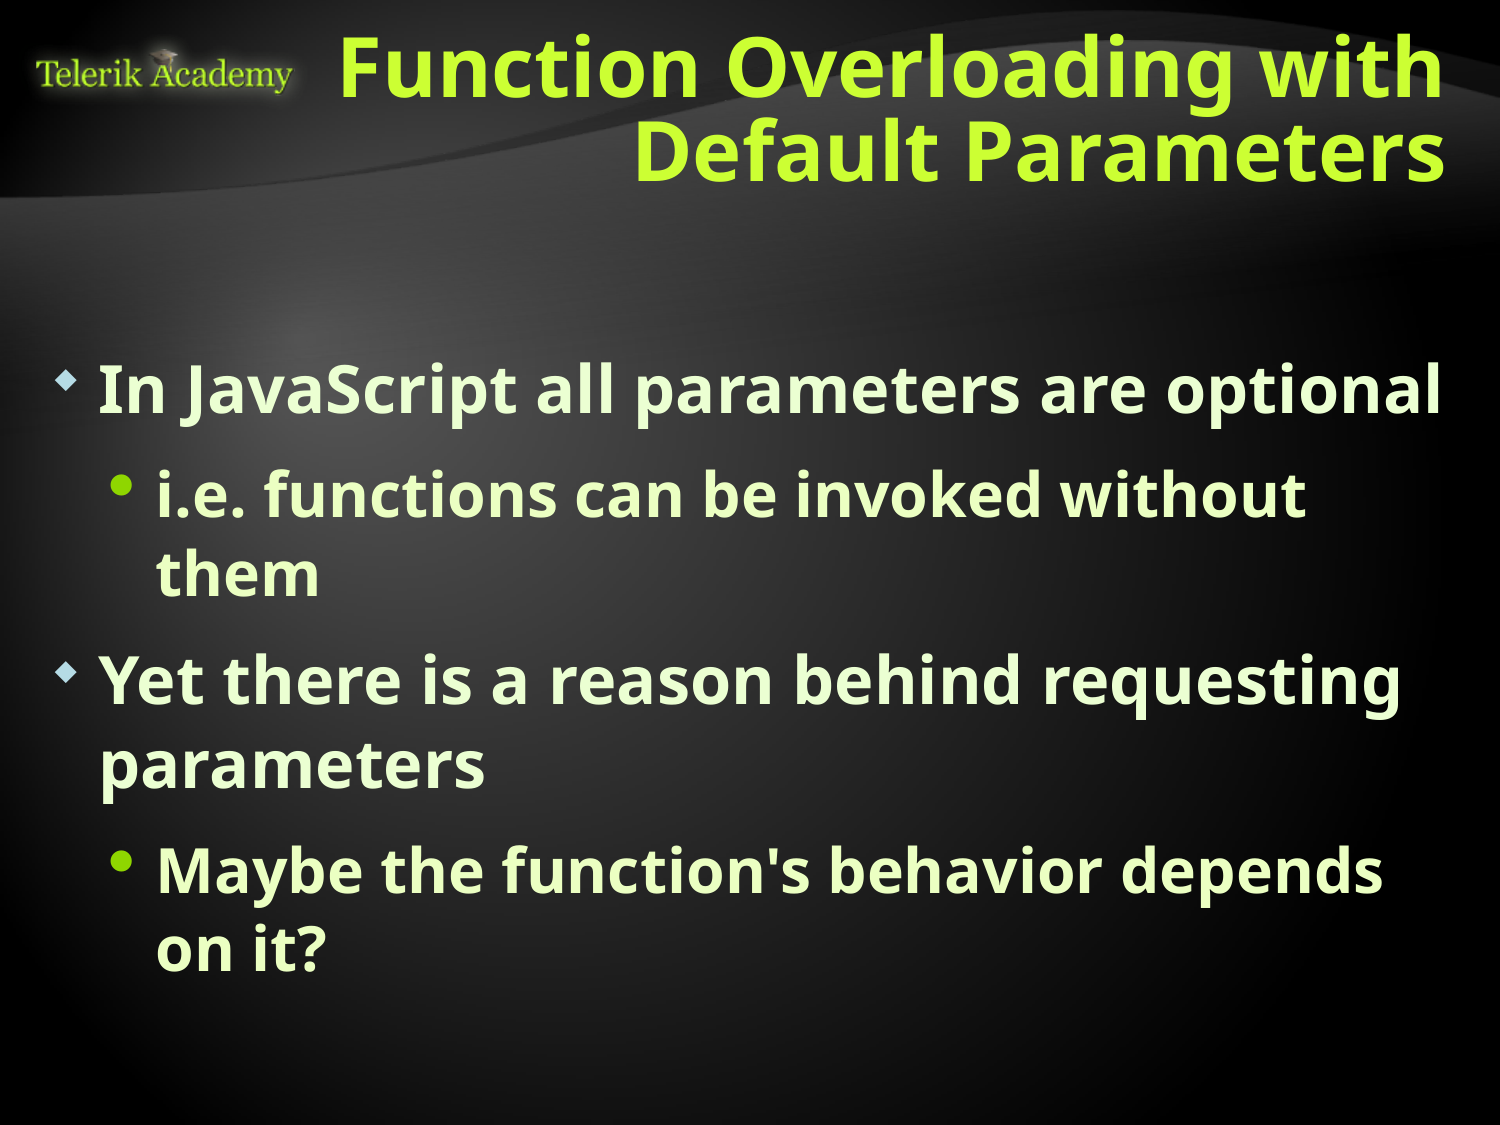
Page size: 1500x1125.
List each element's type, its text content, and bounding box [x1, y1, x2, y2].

picture [0, 0, 1500, 1125]
title Function Overloading with Default Parameters [300, 45, 1463, 184]
list In JavaScript all parameters are optional i.e. functions can be invoked without them Yet there is a reason behind requesting parameters Maybe the function's behavior depends on it? [37, 335, 1463, 1084]
